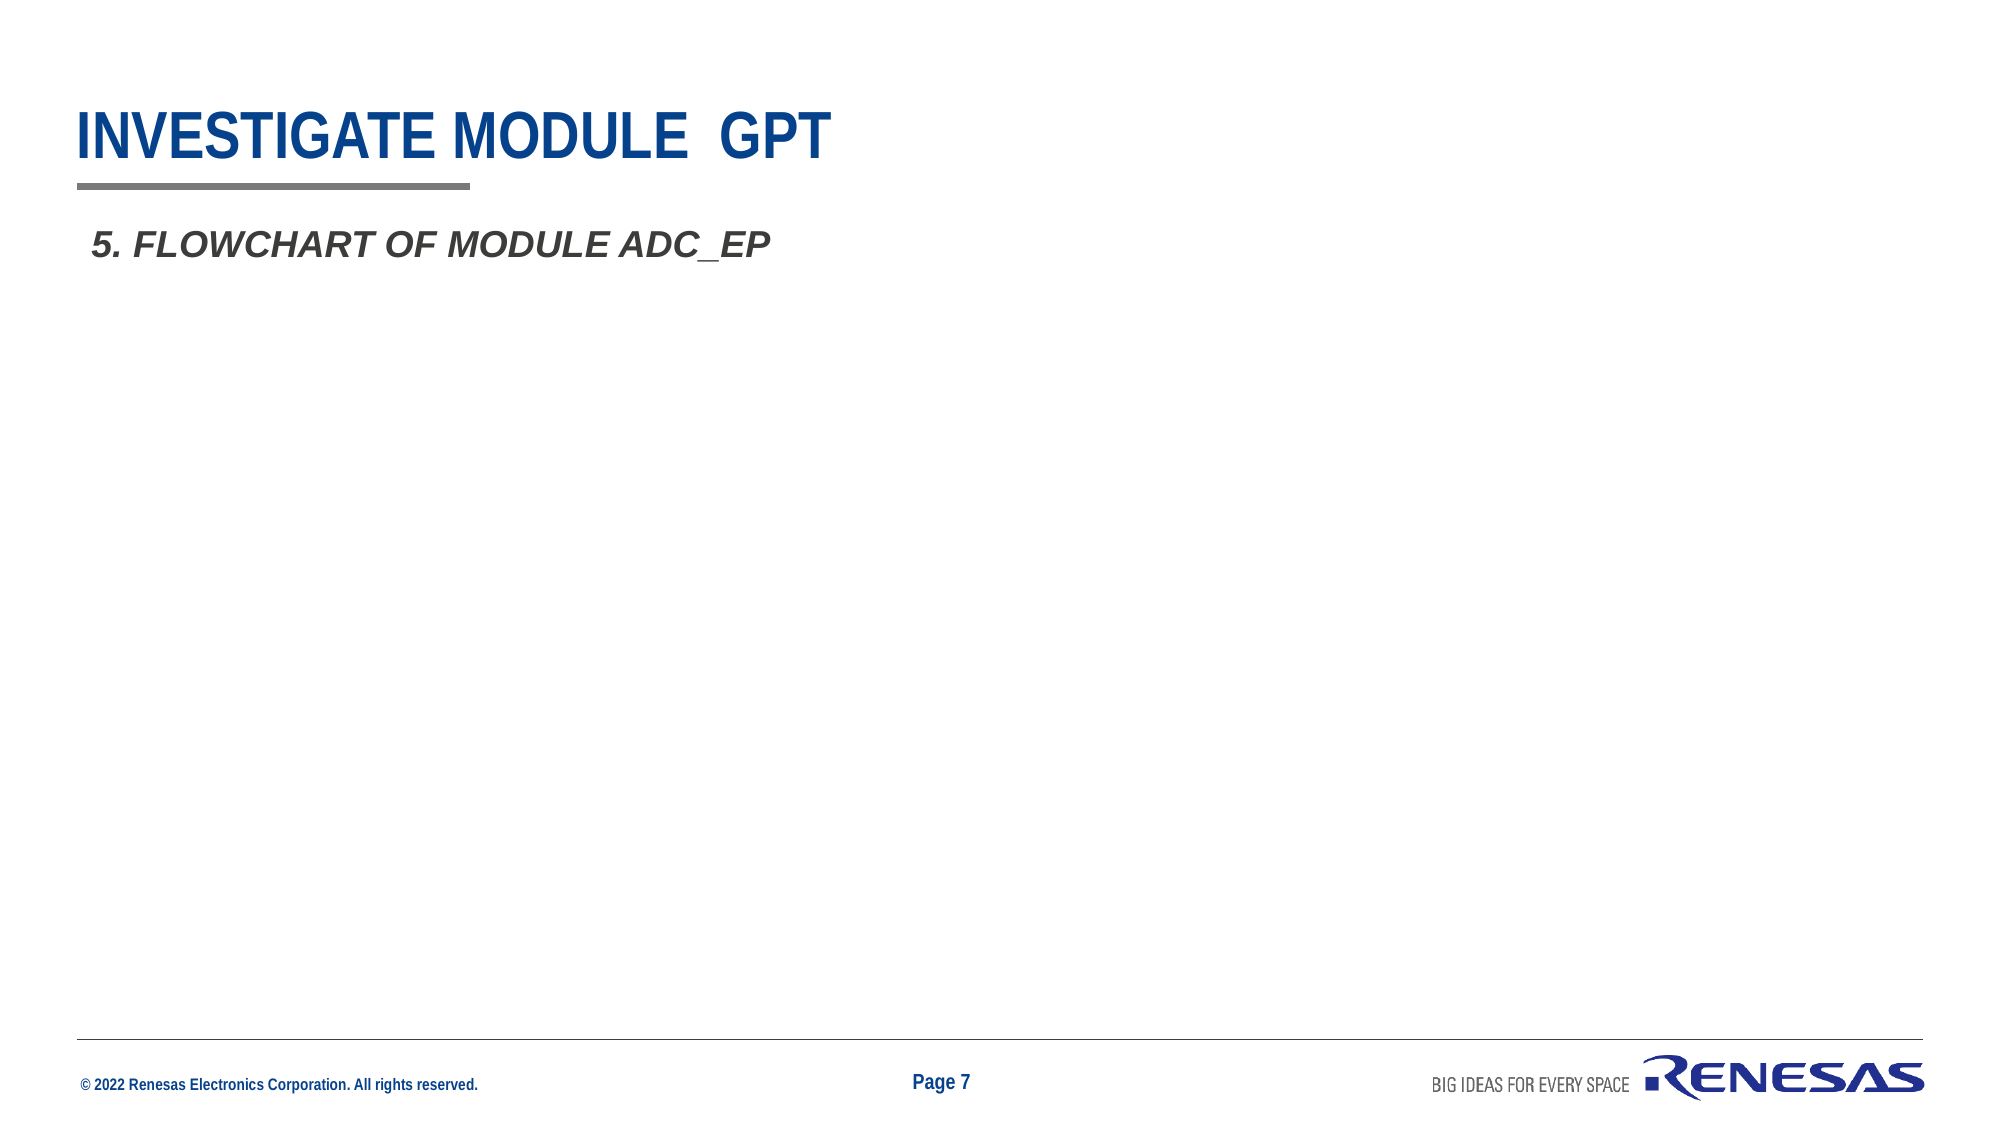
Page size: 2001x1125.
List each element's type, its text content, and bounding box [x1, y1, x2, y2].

picture [1425, 1049, 1933, 1106]
text_box 5. FLOWCHART OF MODULE ADC_EP [76, 212, 802, 273]
title INVESTIGATE MODULE GPT [76, 97, 1922, 173]
